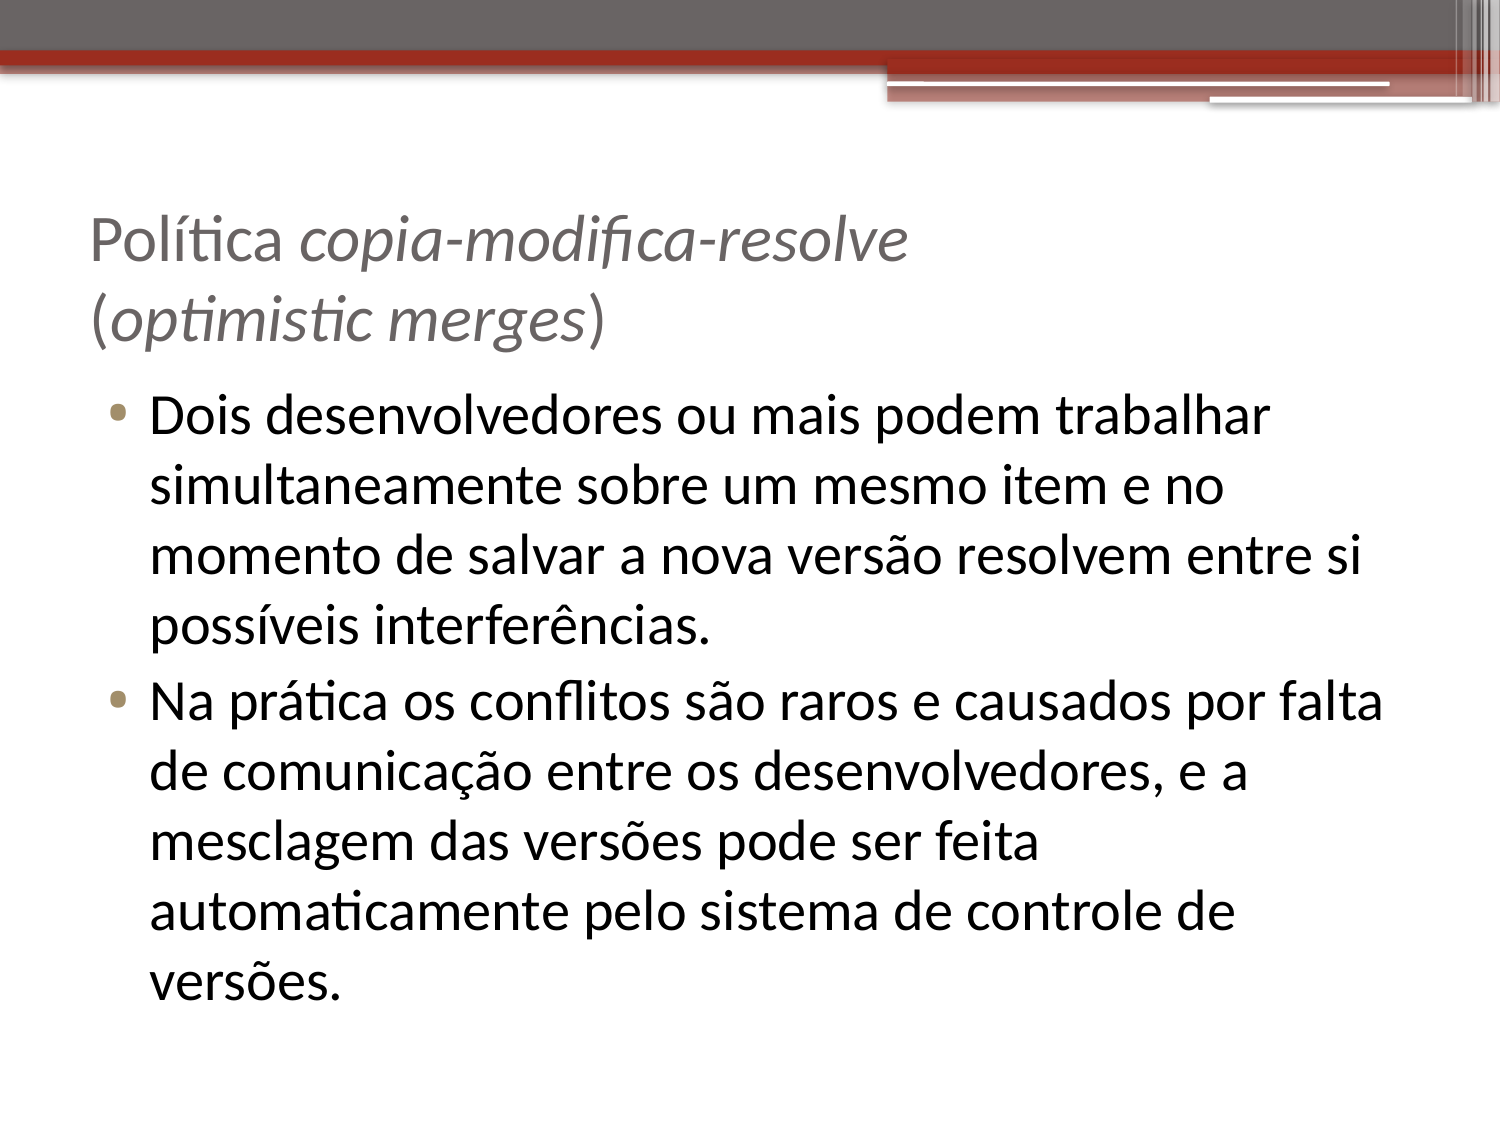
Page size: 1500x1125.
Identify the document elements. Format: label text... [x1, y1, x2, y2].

title Política copia-modifica-resolve (optimistic merges) [75, 187, 1425, 363]
list Dois desenvolvedores ou mais podem trabalhar simultaneamente sobre um mesmo item e no momento de salvar a nova versão resolvem entre si possíveis interferências. Na prática os conflitos são raros e causados por falta de comunicação entre os desenvolvedores, e a mesclagem das versões pode ser feita automaticamente pelo sistema de controle de versões. [75, 368, 1425, 1079]
